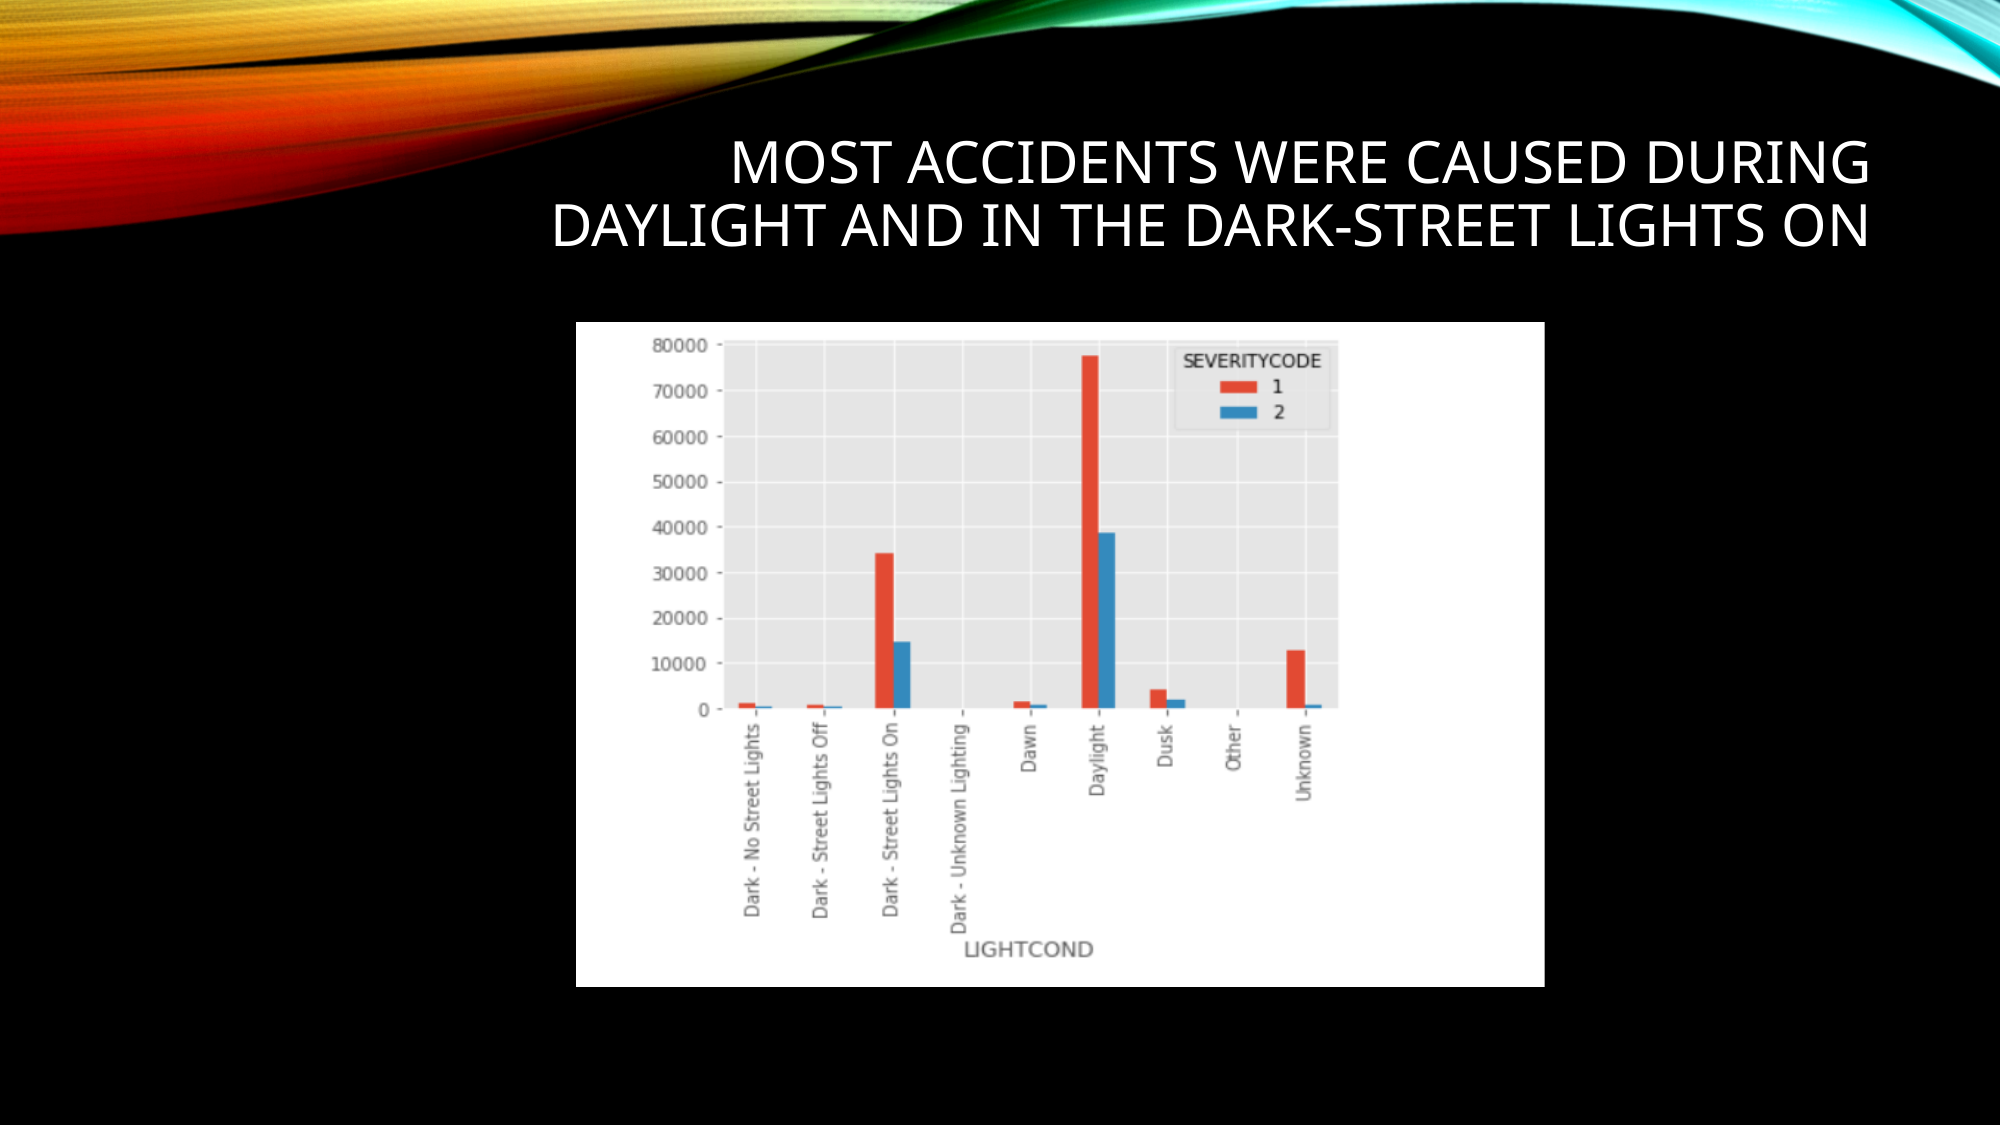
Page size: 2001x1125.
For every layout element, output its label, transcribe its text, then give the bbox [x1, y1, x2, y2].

picture [0, 0, 2000, 237]
title Most accidents were caused during Daylight and in the Dark-Street Lights On [474, 125, 1888, 338]
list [575, 322, 1545, 987]
